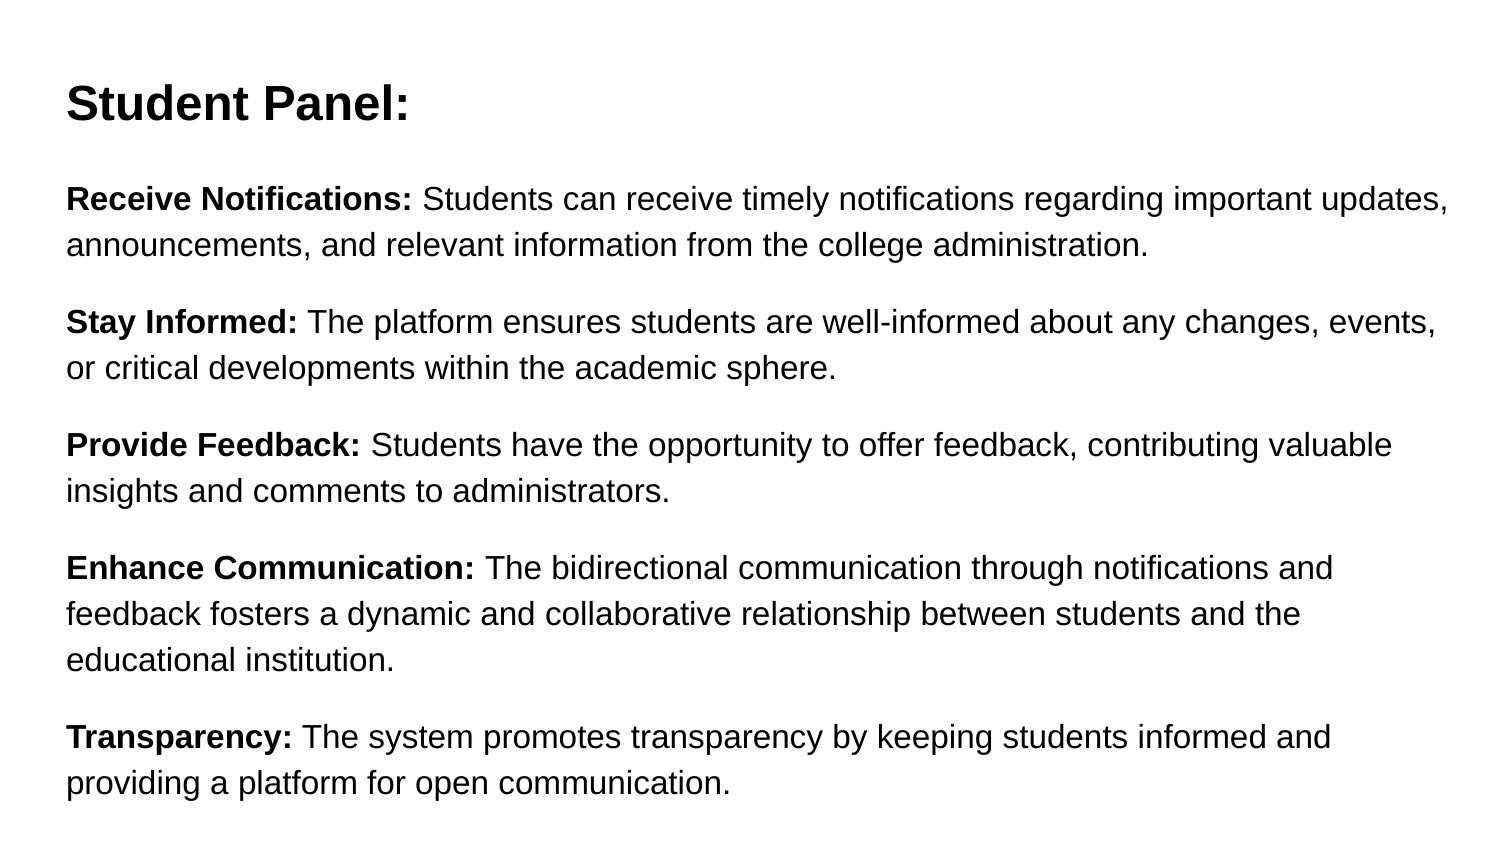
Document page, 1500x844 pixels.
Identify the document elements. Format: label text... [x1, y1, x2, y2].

title Student Panel: [51, 53, 1449, 147]
list Receive Notifications: Students can receive timely notifications regarding important updates, announcements, and relevant information from the college administration. Stay Informed: The platform ensures students are well-informed about any changes, events, or critical developments within the academic sphere. Provide Feedback: Students have the opportunity to offer feedback, contributing valuable insights and comments to administrators. Enhance Communication: The bidirectional communication through notifications and feedback fosters a dynamic and collaborative relationship between students and the educational institution. Transparency: The system promotes transparency by keeping students informed and providing a platform for open communication. [51, 156, 1492, 793]
